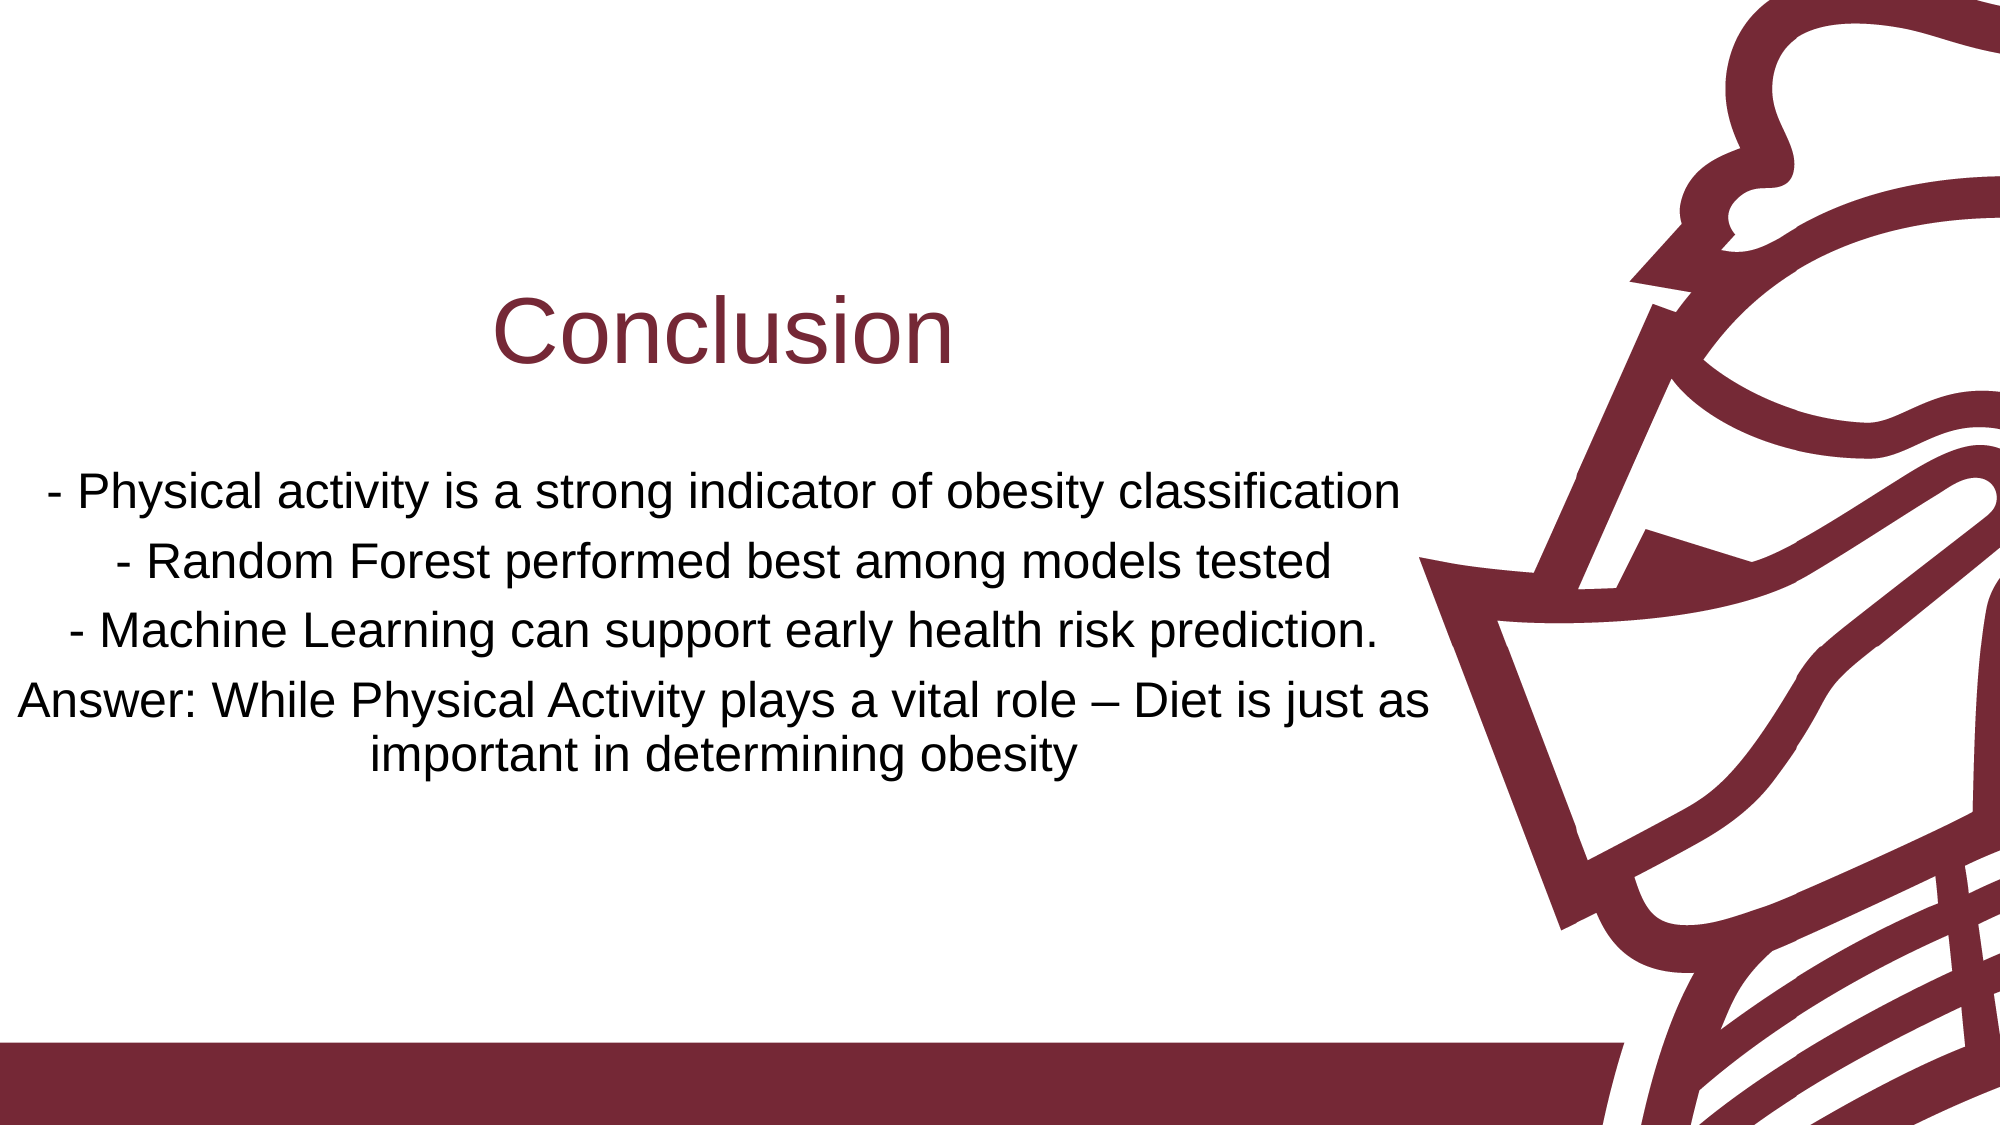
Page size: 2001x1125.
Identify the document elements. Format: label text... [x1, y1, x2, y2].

picture [1357, 0, 2000, 1125]
title Conclusion [148, 257, 1299, 392]
subtitle - Physical activity is a strong indicator of obesity classification - Random Forest performed best among models tested - Machine Learning can support early health risk prediction. Answer: While Physical Activity plays a vital role – Diet is just as important in determining obesity [0, 457, 1449, 904]
